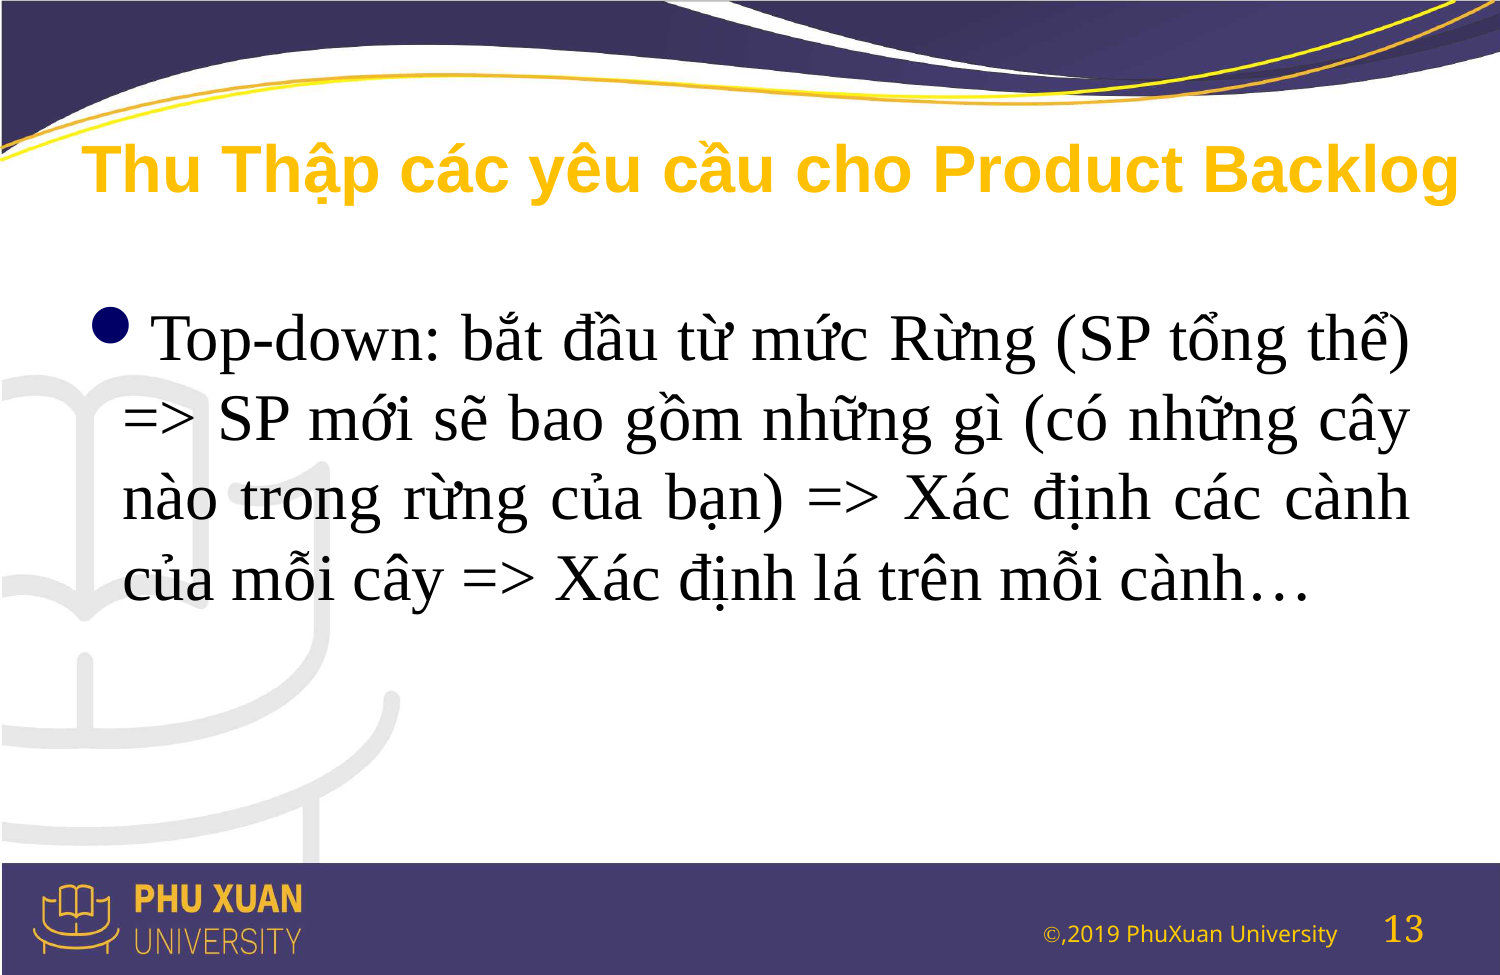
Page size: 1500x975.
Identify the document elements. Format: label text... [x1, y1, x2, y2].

picture [0, 0, 1500, 975]
slide_number 13 [1299, 903, 1425, 956]
list Top-down: bắt đầu từ mức Rừng (SP tổng thể) => SP mới sẽ bao gồm những gì (có những cây nào trong rừng của bạn) => Xác định các cành của mỗi cây => Xác định lá trên mỗi cành… [75, 287, 1425, 841]
title Thu Thập các yêu cầu cho Product Backlog [24, 43, 1463, 206]
